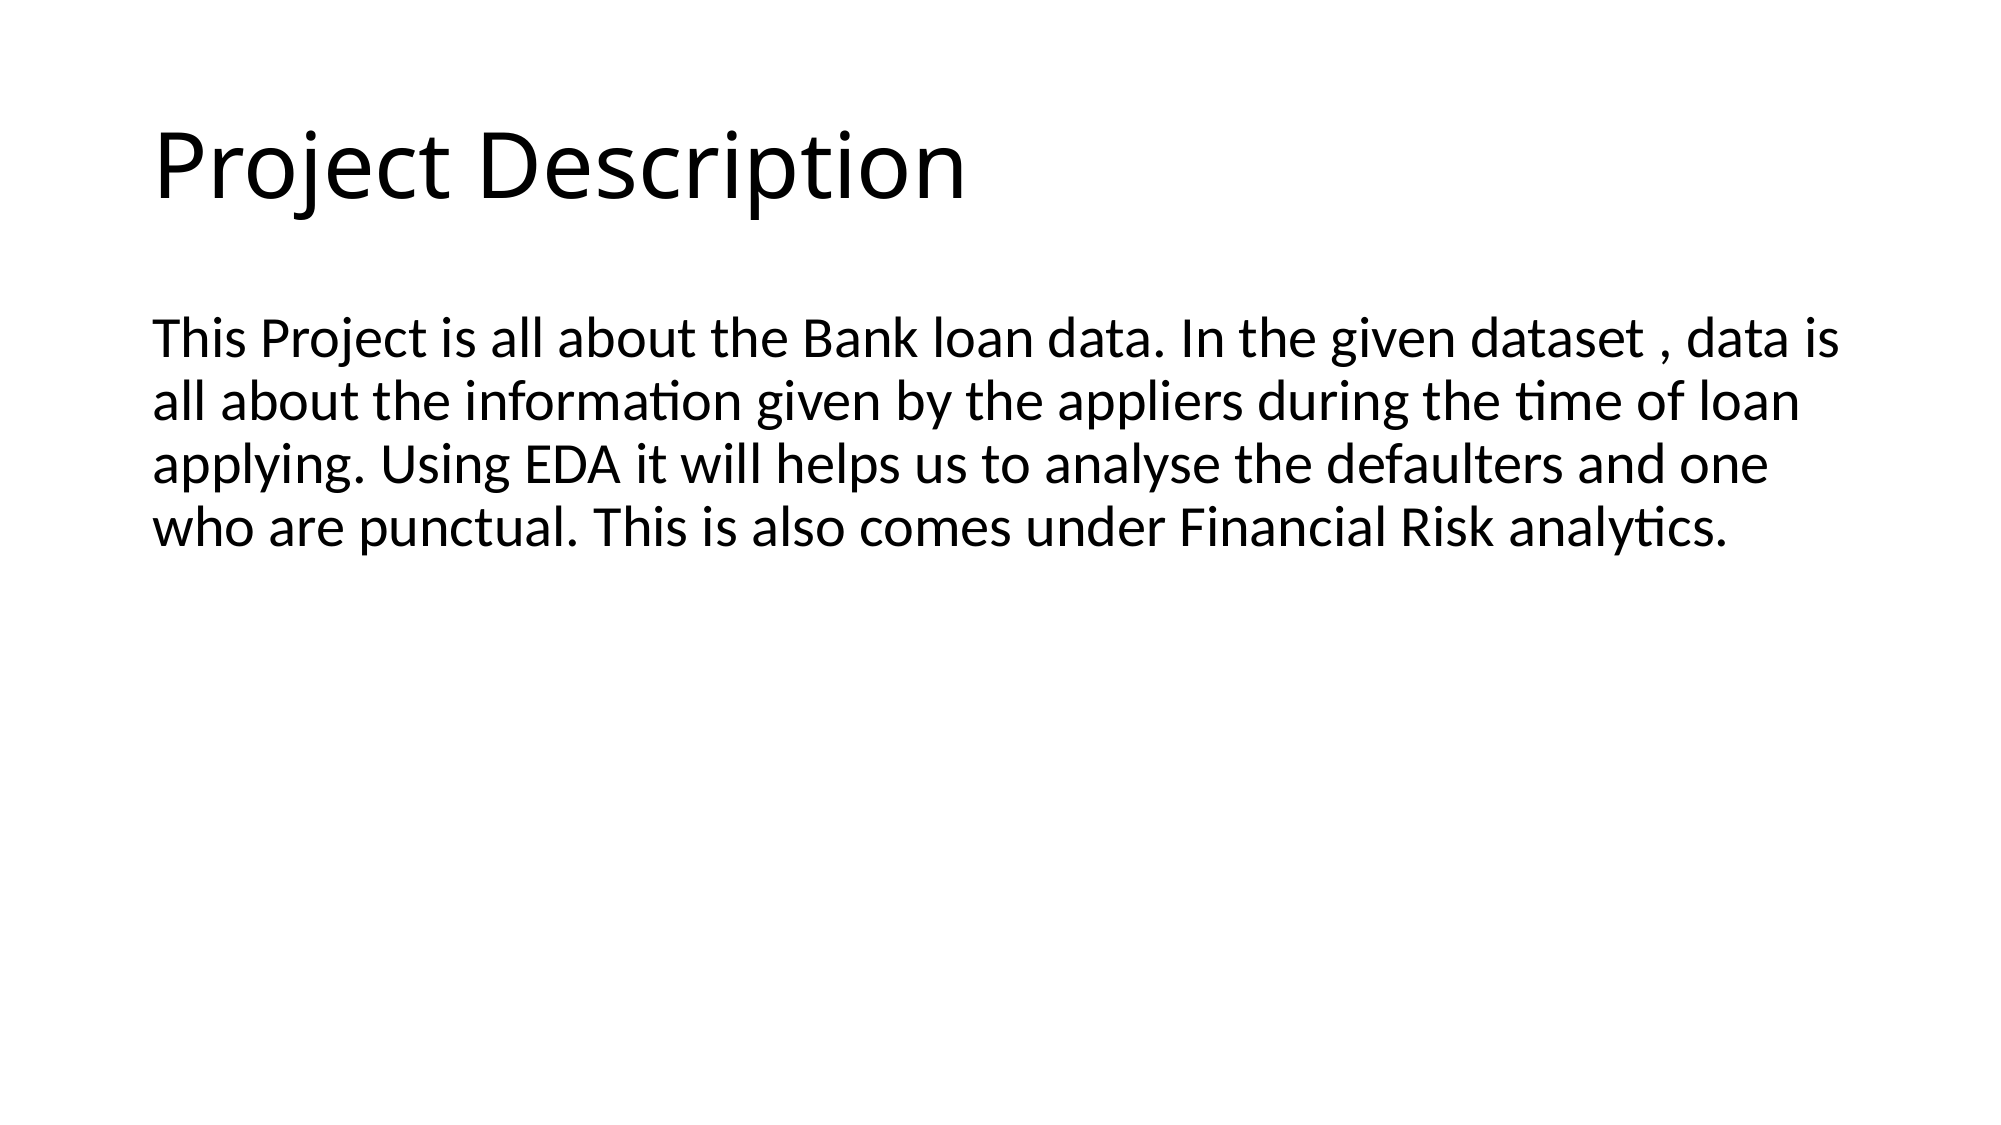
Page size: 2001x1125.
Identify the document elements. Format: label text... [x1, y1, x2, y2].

list This Project is all about the Bank loan data. In the given dataset , data is all about the information given by the appliers during the time of loan applying. Using EDA it will helps us to analyse the defaulters and one who are punctual. This is also comes under Financial Risk analytics. [137, 299, 1863, 1014]
title Project Description [137, 59, 1863, 278]
